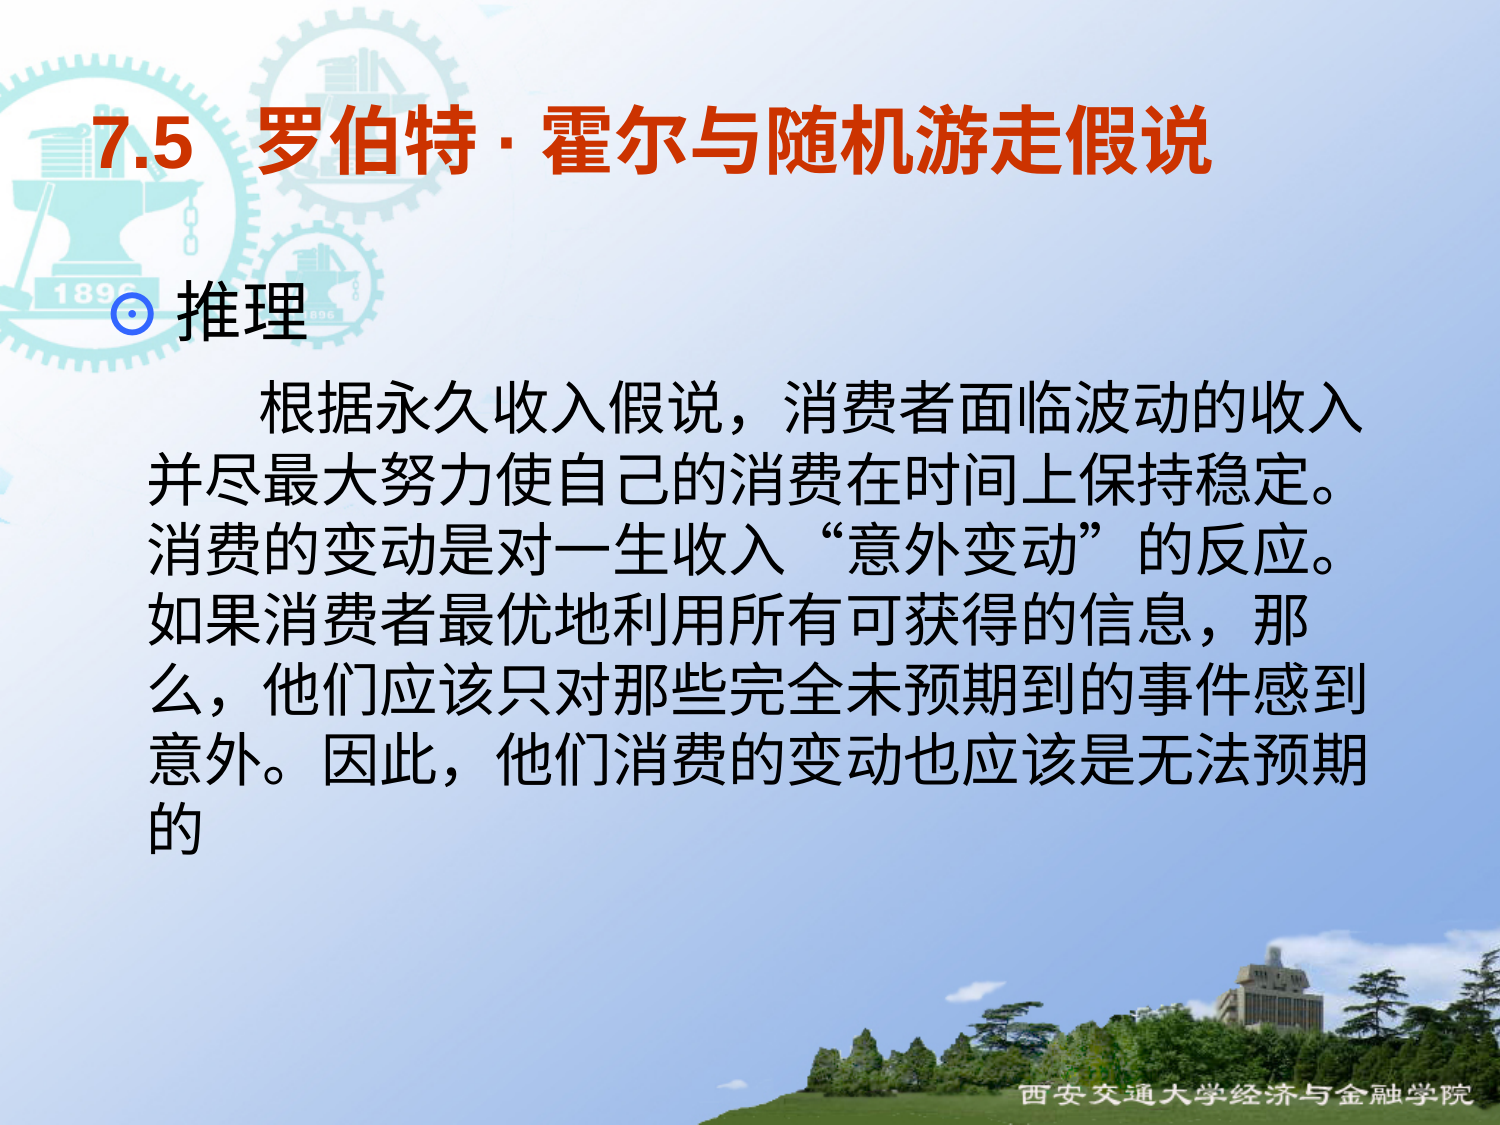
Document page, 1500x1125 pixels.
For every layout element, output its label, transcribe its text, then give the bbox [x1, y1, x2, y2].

picture [0, 0, 1500, 1125]
title 7.5 罗伯特·霍尔与随机游走假说 [75, 45, 1425, 233]
list ⊙推理 根据永久收入假说，消费者面临波动的收入并尽最大努力使自己的消费在时间上保持稳定。消费的变动是对一生收入“意外变动”的反应。如果消费者最优地利用所有可获得的信息，那么，他们应该只对那些完全未预期到的事件感到意外。因此，他们消费的变动也应该是无法预期的 [75, 262, 1425, 1005]
